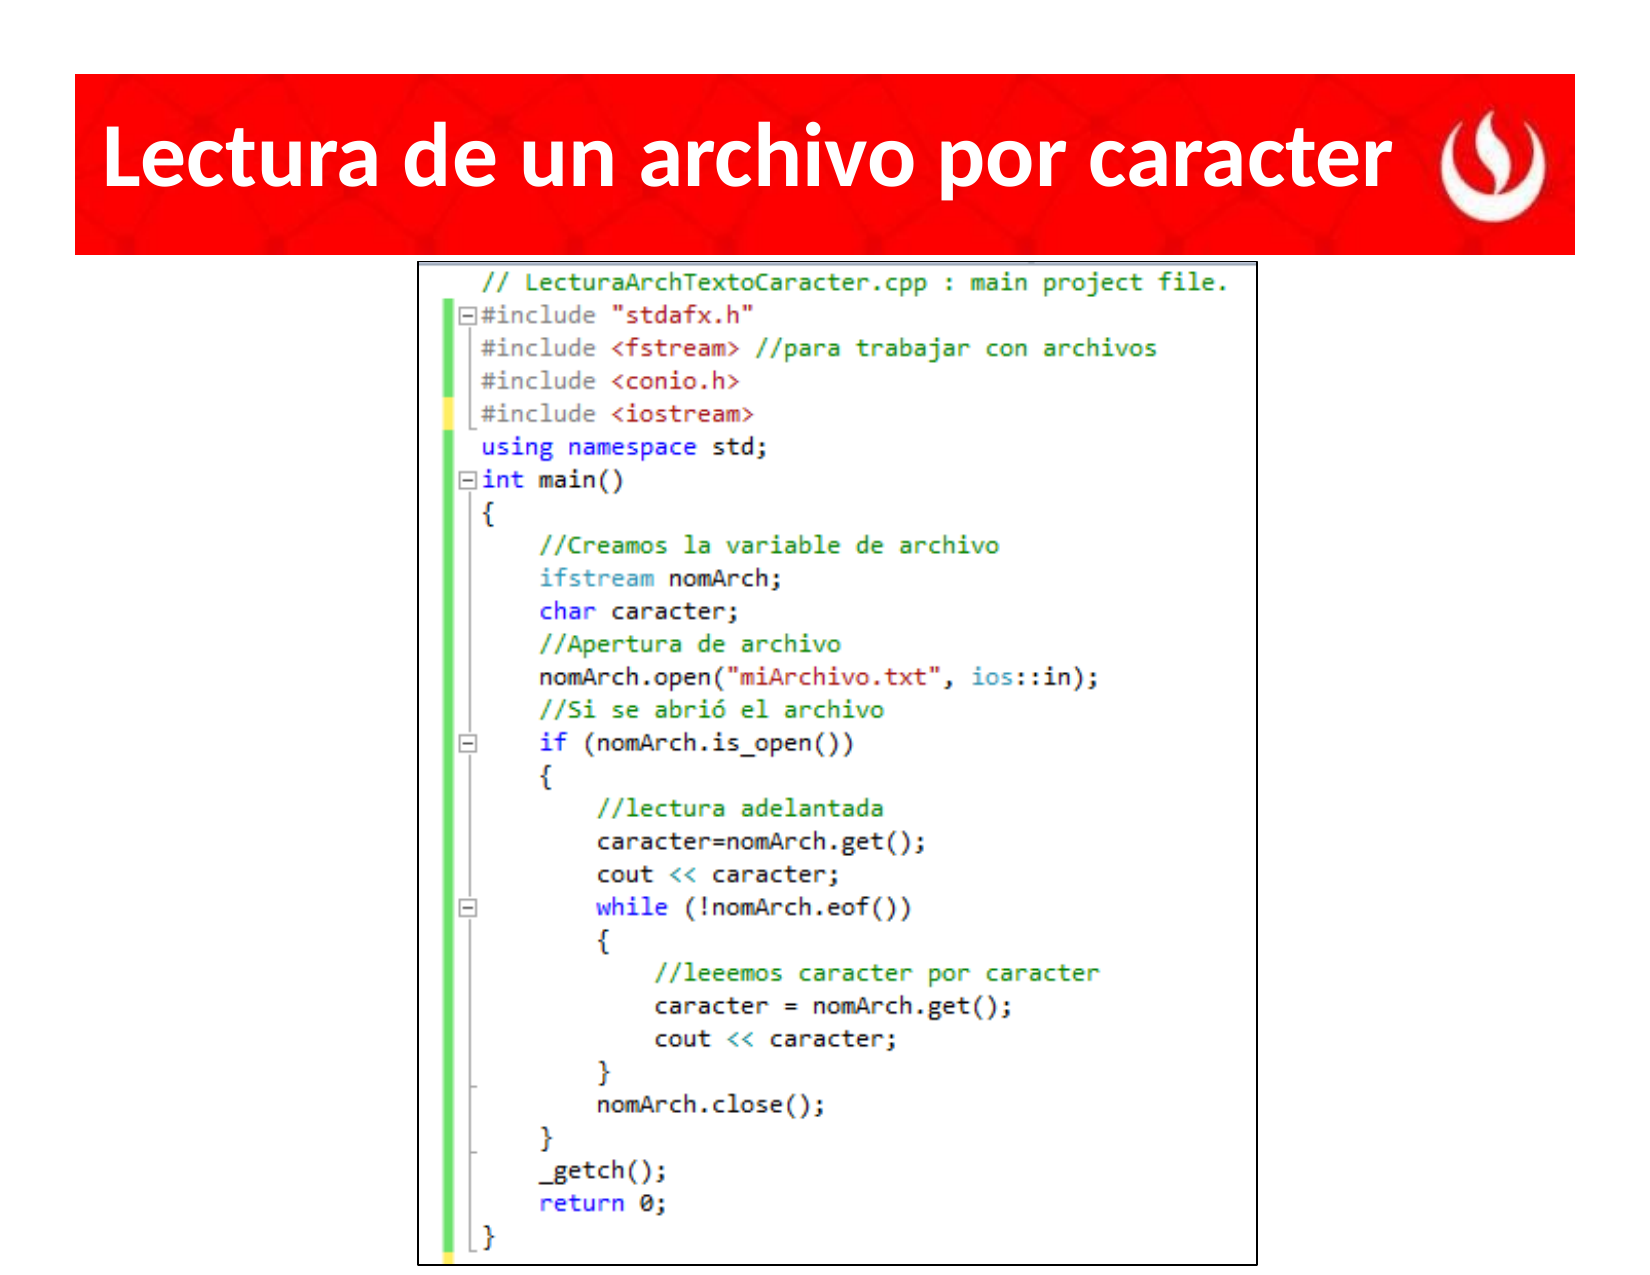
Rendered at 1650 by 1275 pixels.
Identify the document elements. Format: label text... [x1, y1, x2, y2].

title Lectura de un archivo por caracter [99, 92, 1403, 308]
picture [75, 74, 1575, 255]
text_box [416, 260, 1259, 1266]
